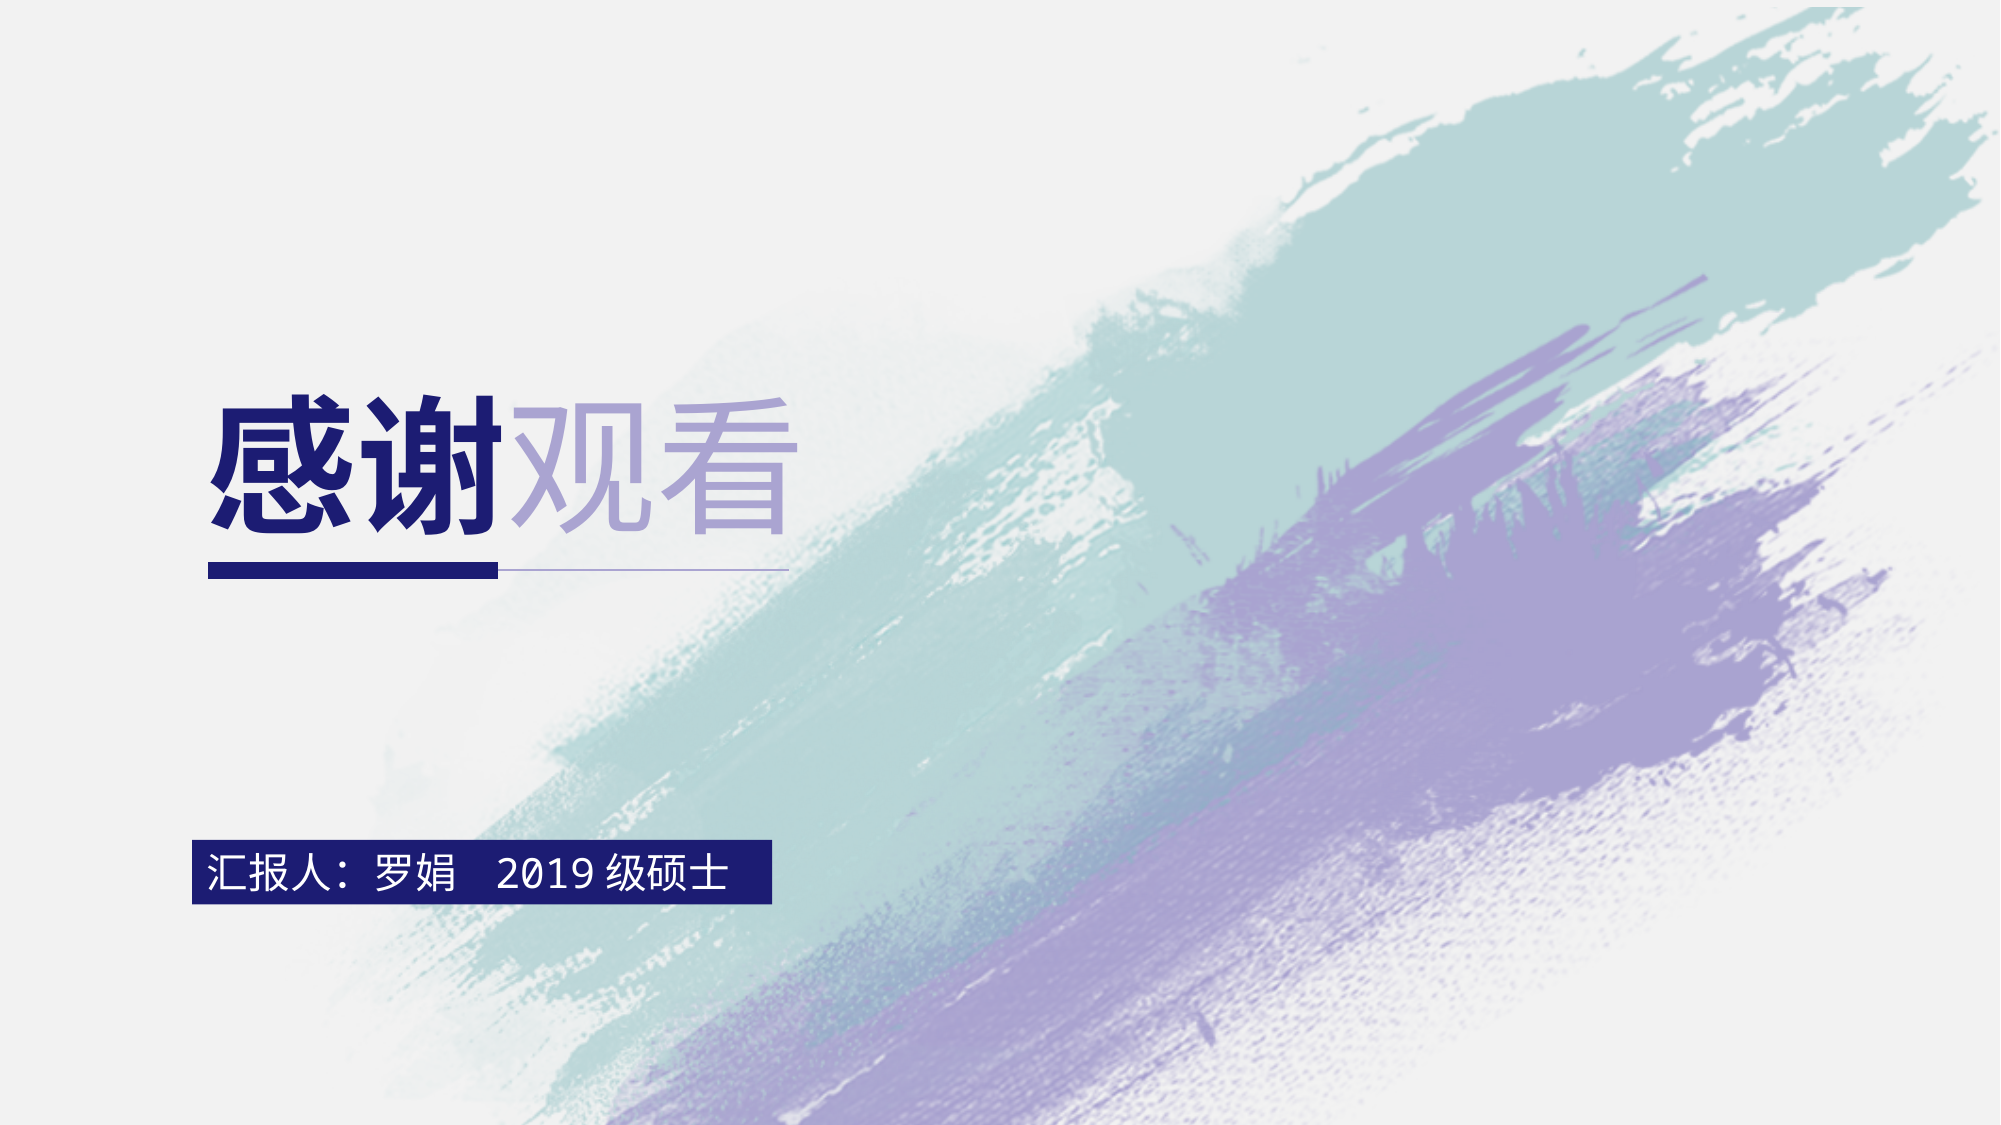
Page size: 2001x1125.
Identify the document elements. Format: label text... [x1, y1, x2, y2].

text_box 感谢观看 [192, 365, 895, 561]
picture [284, 7, 2001, 1125]
text_box 汇报人：罗娟 2019级硕士 [192, 839, 773, 905]
